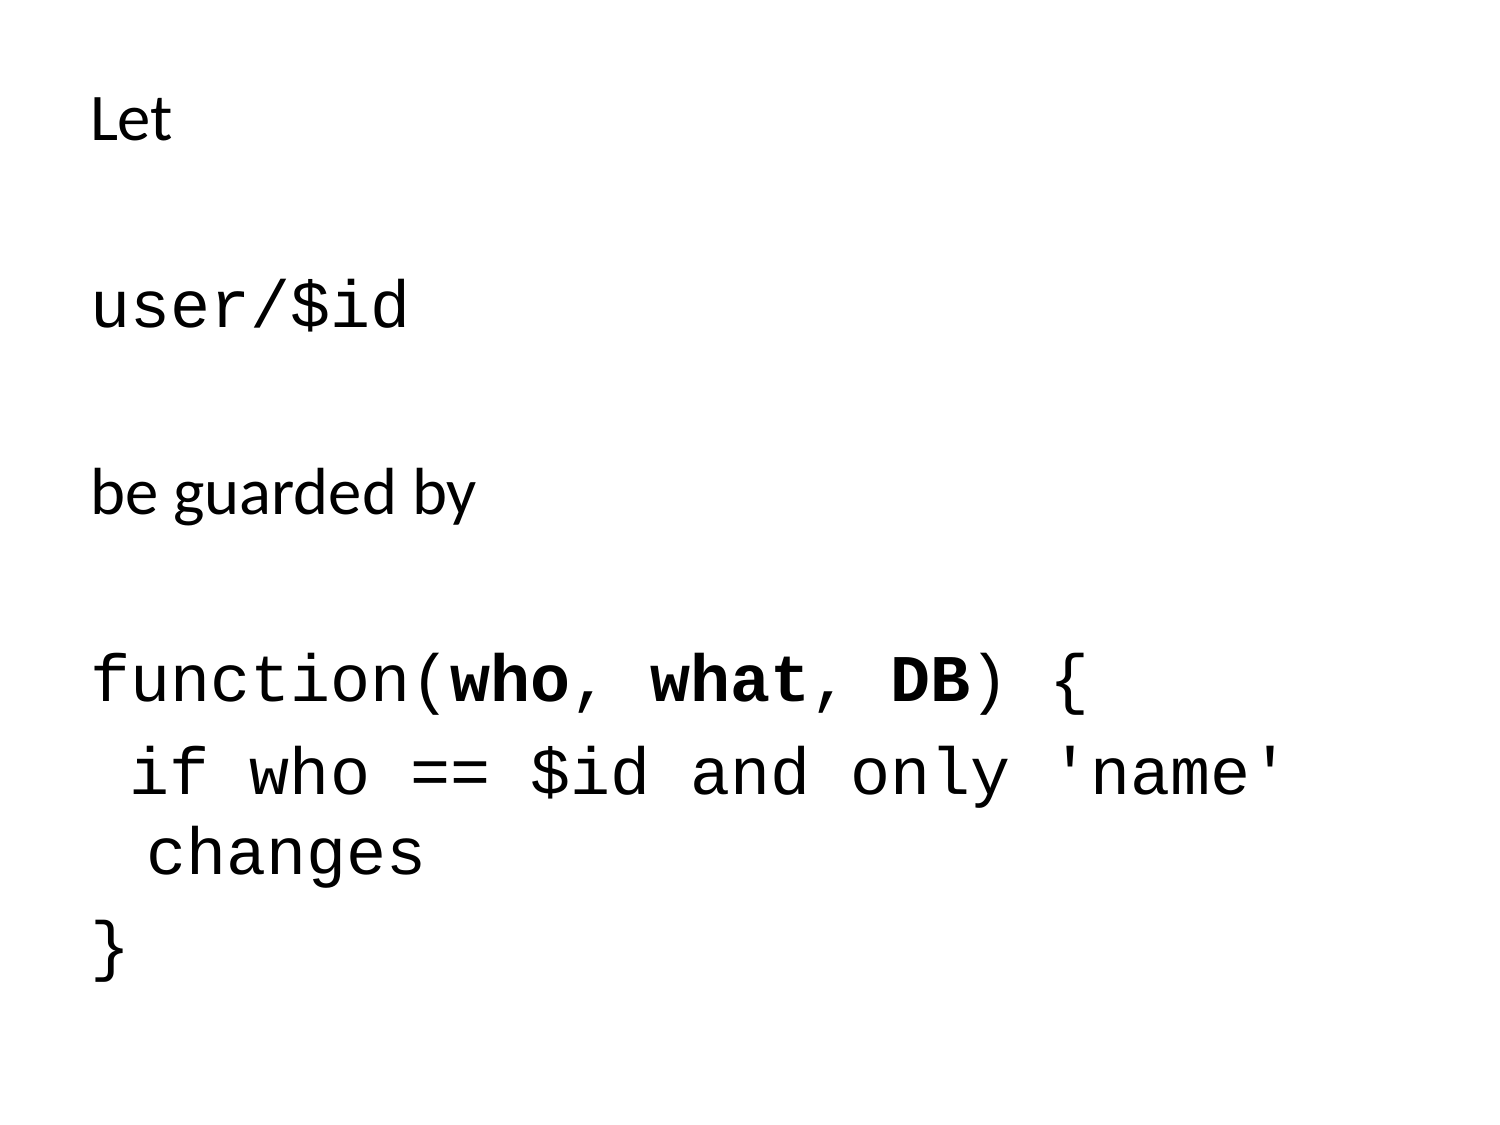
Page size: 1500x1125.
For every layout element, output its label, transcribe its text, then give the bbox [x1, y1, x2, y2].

list Let user/$id be guarded by function(who, what, DB) { if who == $id and only 'name' changes } [75, 66, 1425, 1005]
